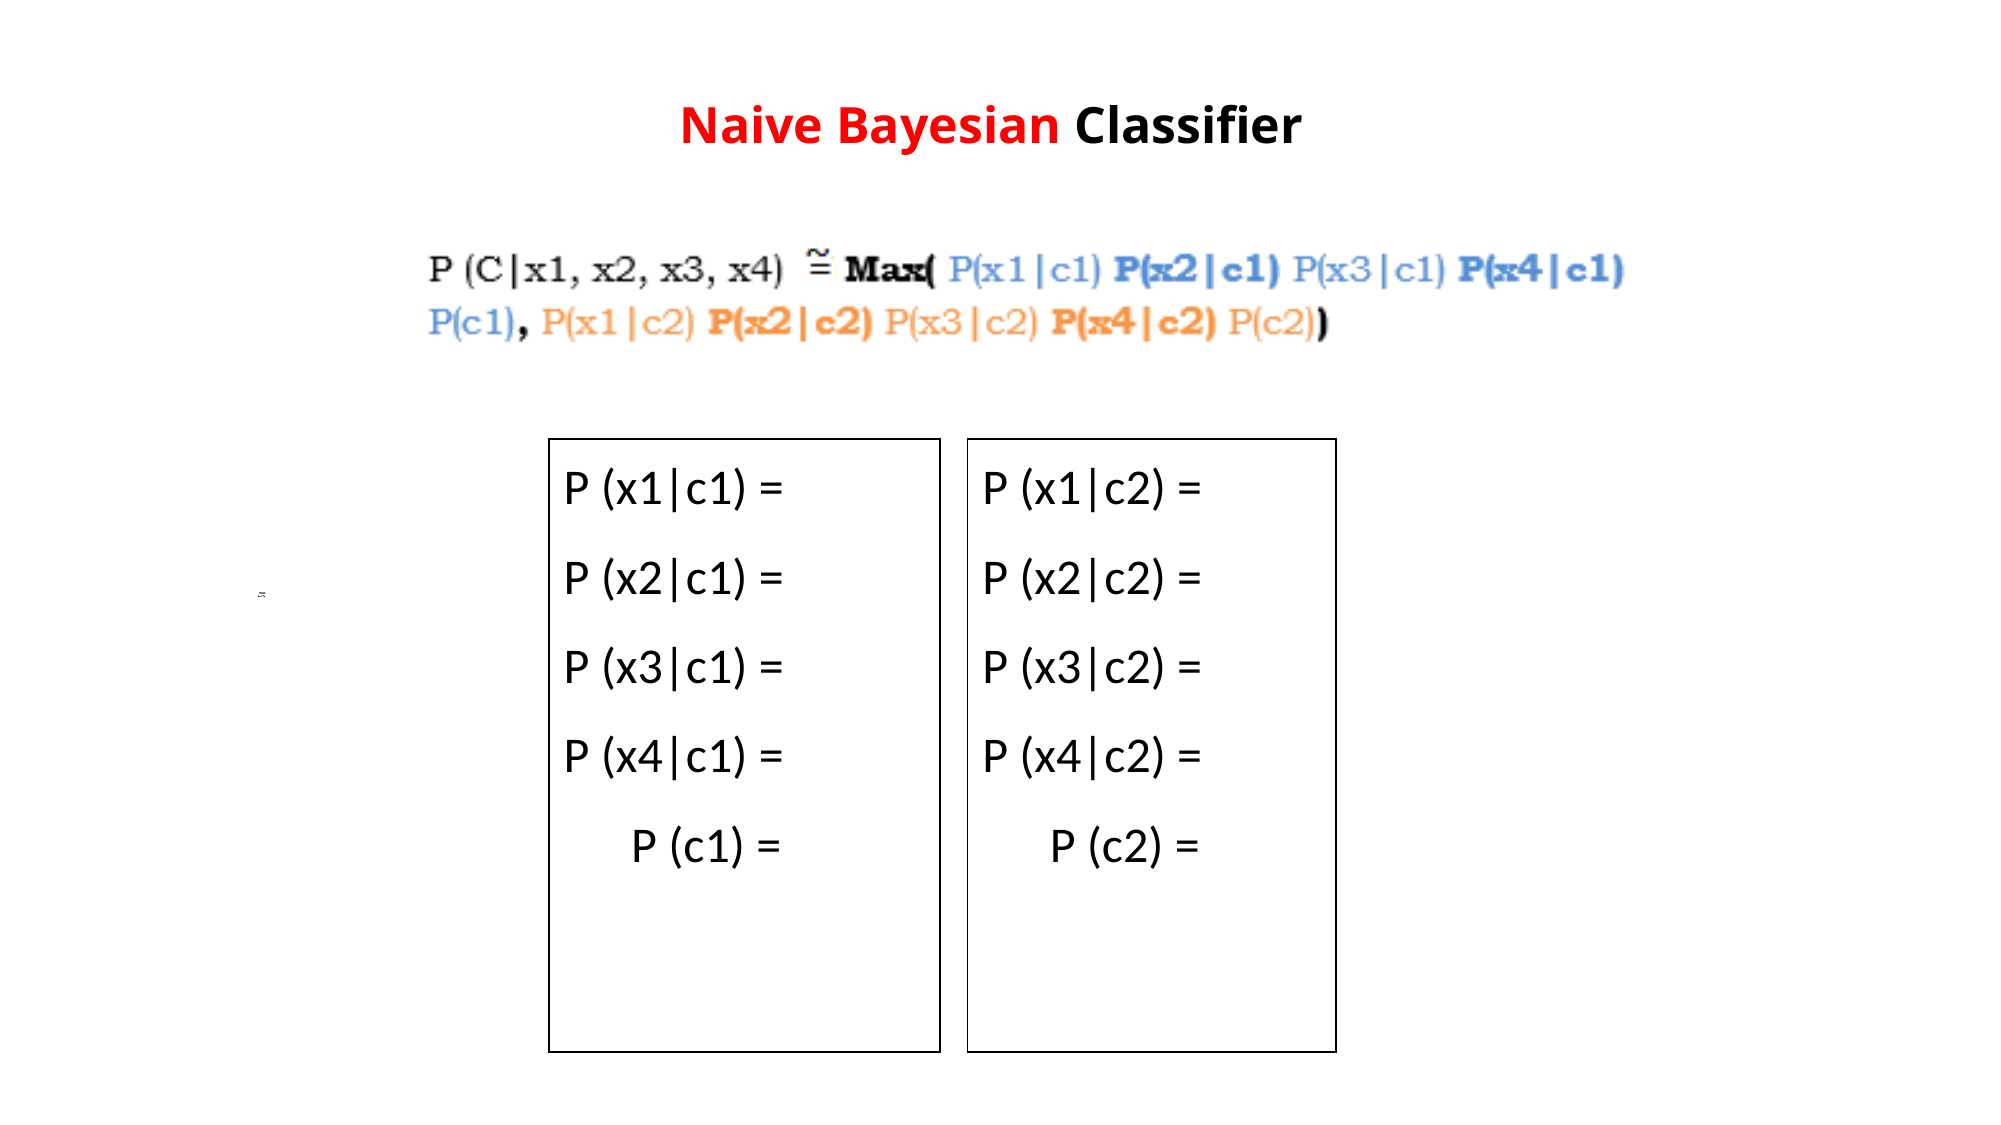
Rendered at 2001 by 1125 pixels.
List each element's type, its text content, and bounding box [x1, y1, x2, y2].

text_box P (x1|c2) = P (x2|c2) = P (x3|c2) = P (x4|c2) = P (c2) = [967, 439, 1337, 1053]
text_box P (x1|c1) = P (x2|c1) = P (x3|c1) = P (x4|c1) = P (c1) = [548, 439, 940, 1053]
text_box Naive Bayesian Classifier [509, 77, 1487, 161]
picture [254, 590, 269, 598]
picture [406, 226, 1648, 375]
